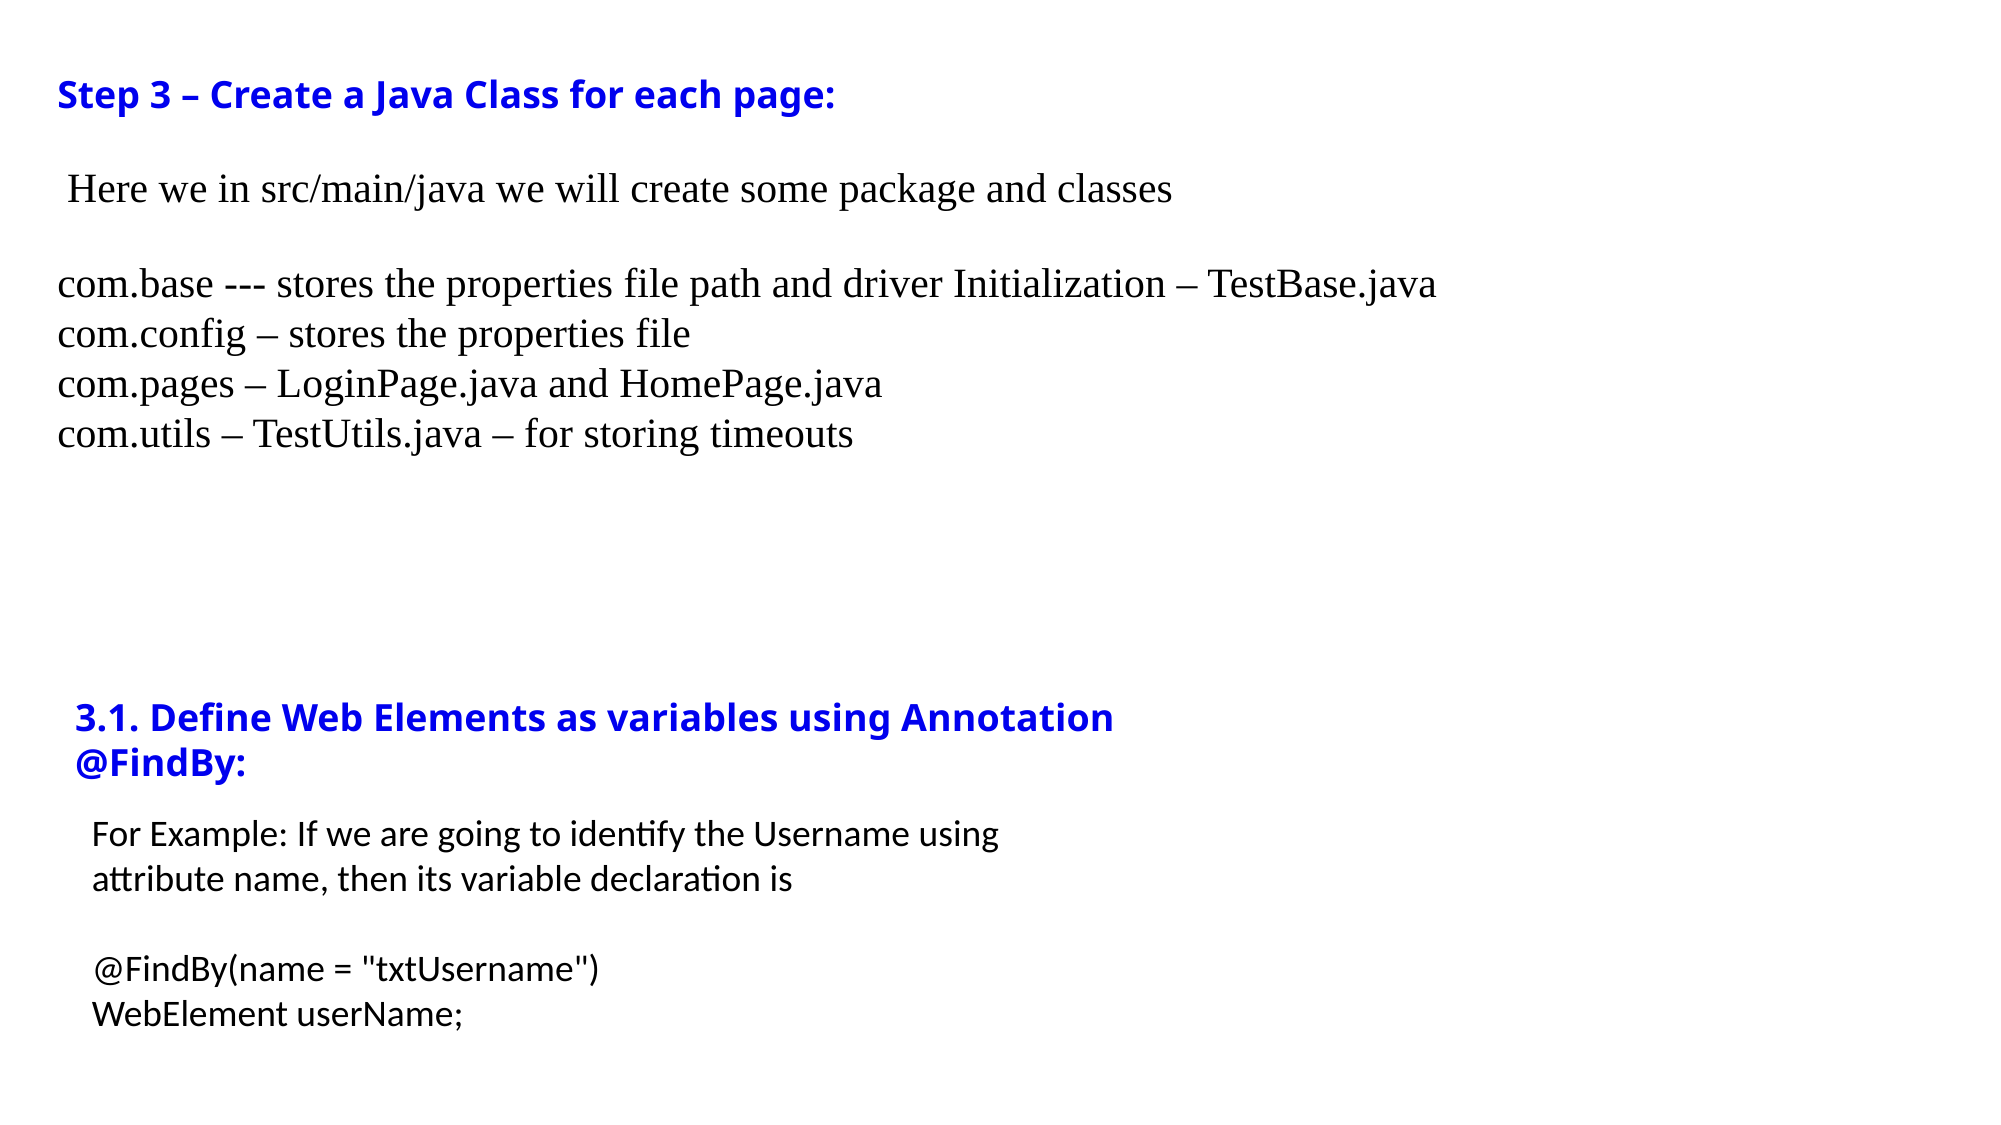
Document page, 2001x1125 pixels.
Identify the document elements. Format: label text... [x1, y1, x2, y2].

text_box For Example: If we are going to identify the Username using attribute name, then its variable declaration is @FindBy(name = "txtUsername") WebElement userName; [77, 801, 1077, 1042]
text_box Step 3 – Create a Java Class for each page: Here we in src/main/java we will create some package and classes com.base --- stores the properties file path and driver Initialization – TestBase.java com.config – stores the properties file com.pages – LoginPage.java and HomePage.java com.utils – TestUtils.java – for storing timeouts [42, 63, 1750, 514]
text_box 3.1. Define Web Elements as variables using Annotation @FindBy: [60, 686, 1288, 792]
